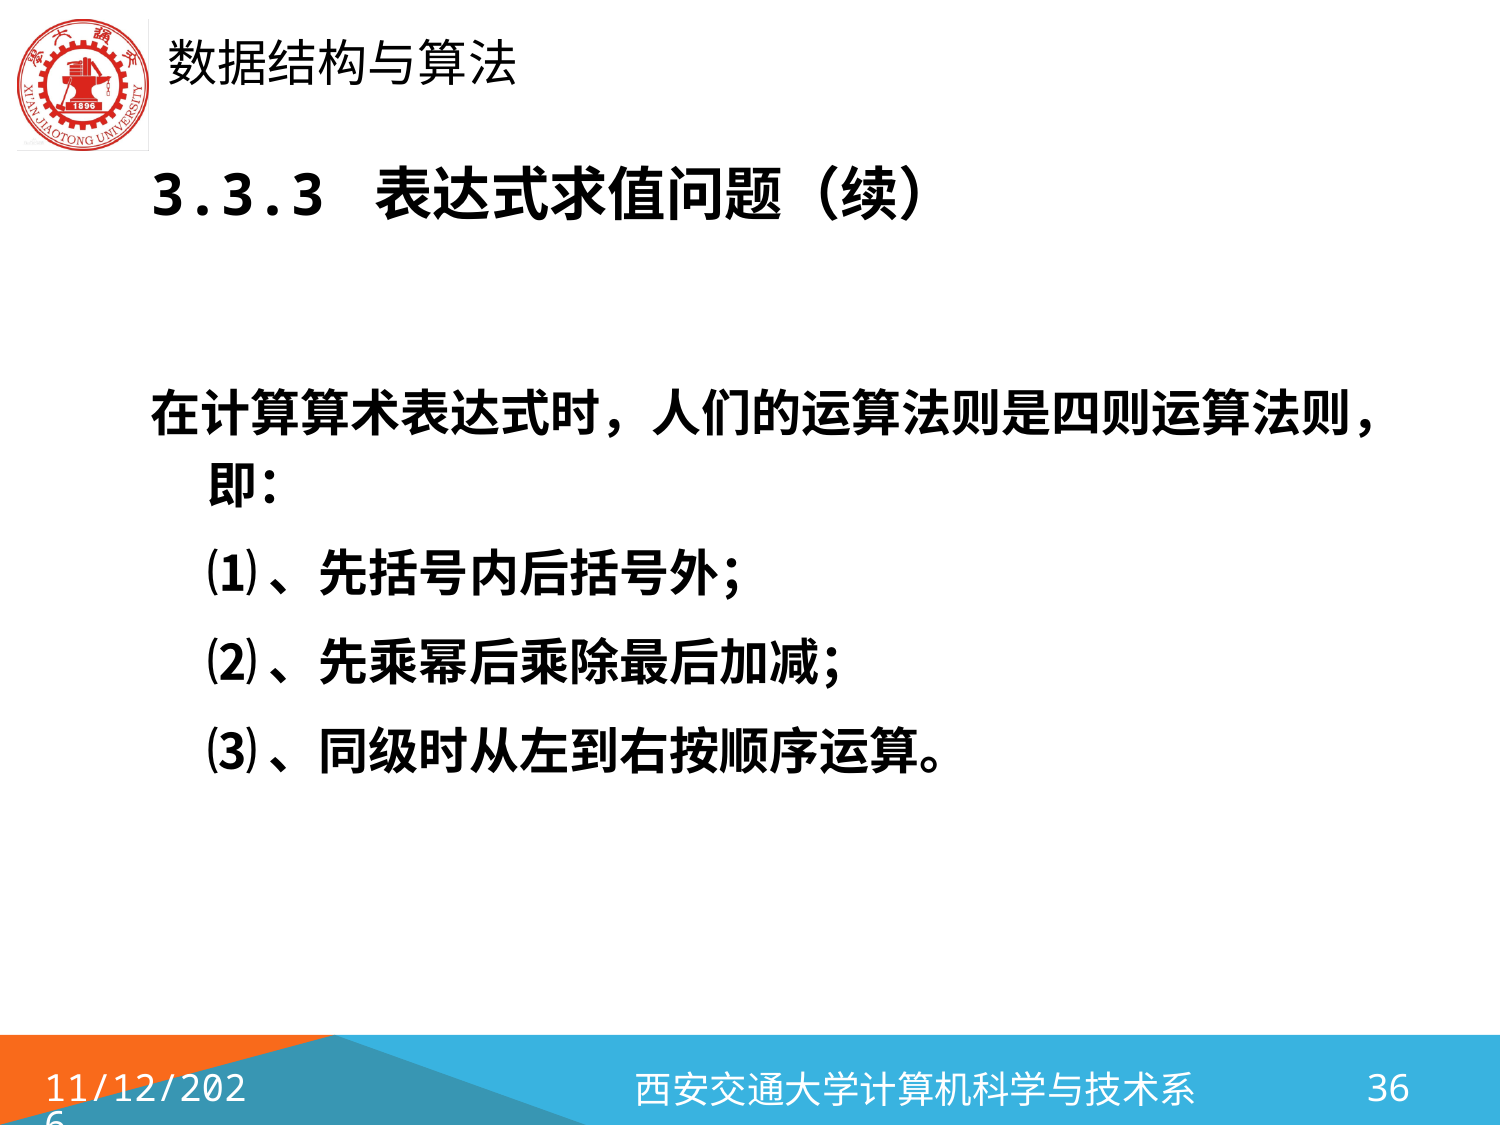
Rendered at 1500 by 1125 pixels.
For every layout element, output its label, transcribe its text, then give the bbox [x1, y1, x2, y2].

picture [17, 19, 149, 151]
list 在计算算术表达式时，人们的运算法则是四则运算法则，即： ⑴、先括号内后括号外； ⑵、先乘幂后乘除最后加减； ⑶、同级时从左到右按顺序运算。 [135, 361, 1370, 811]
title 3.3.3 表达式求值问题（续） [135, 146, 1370, 237]
